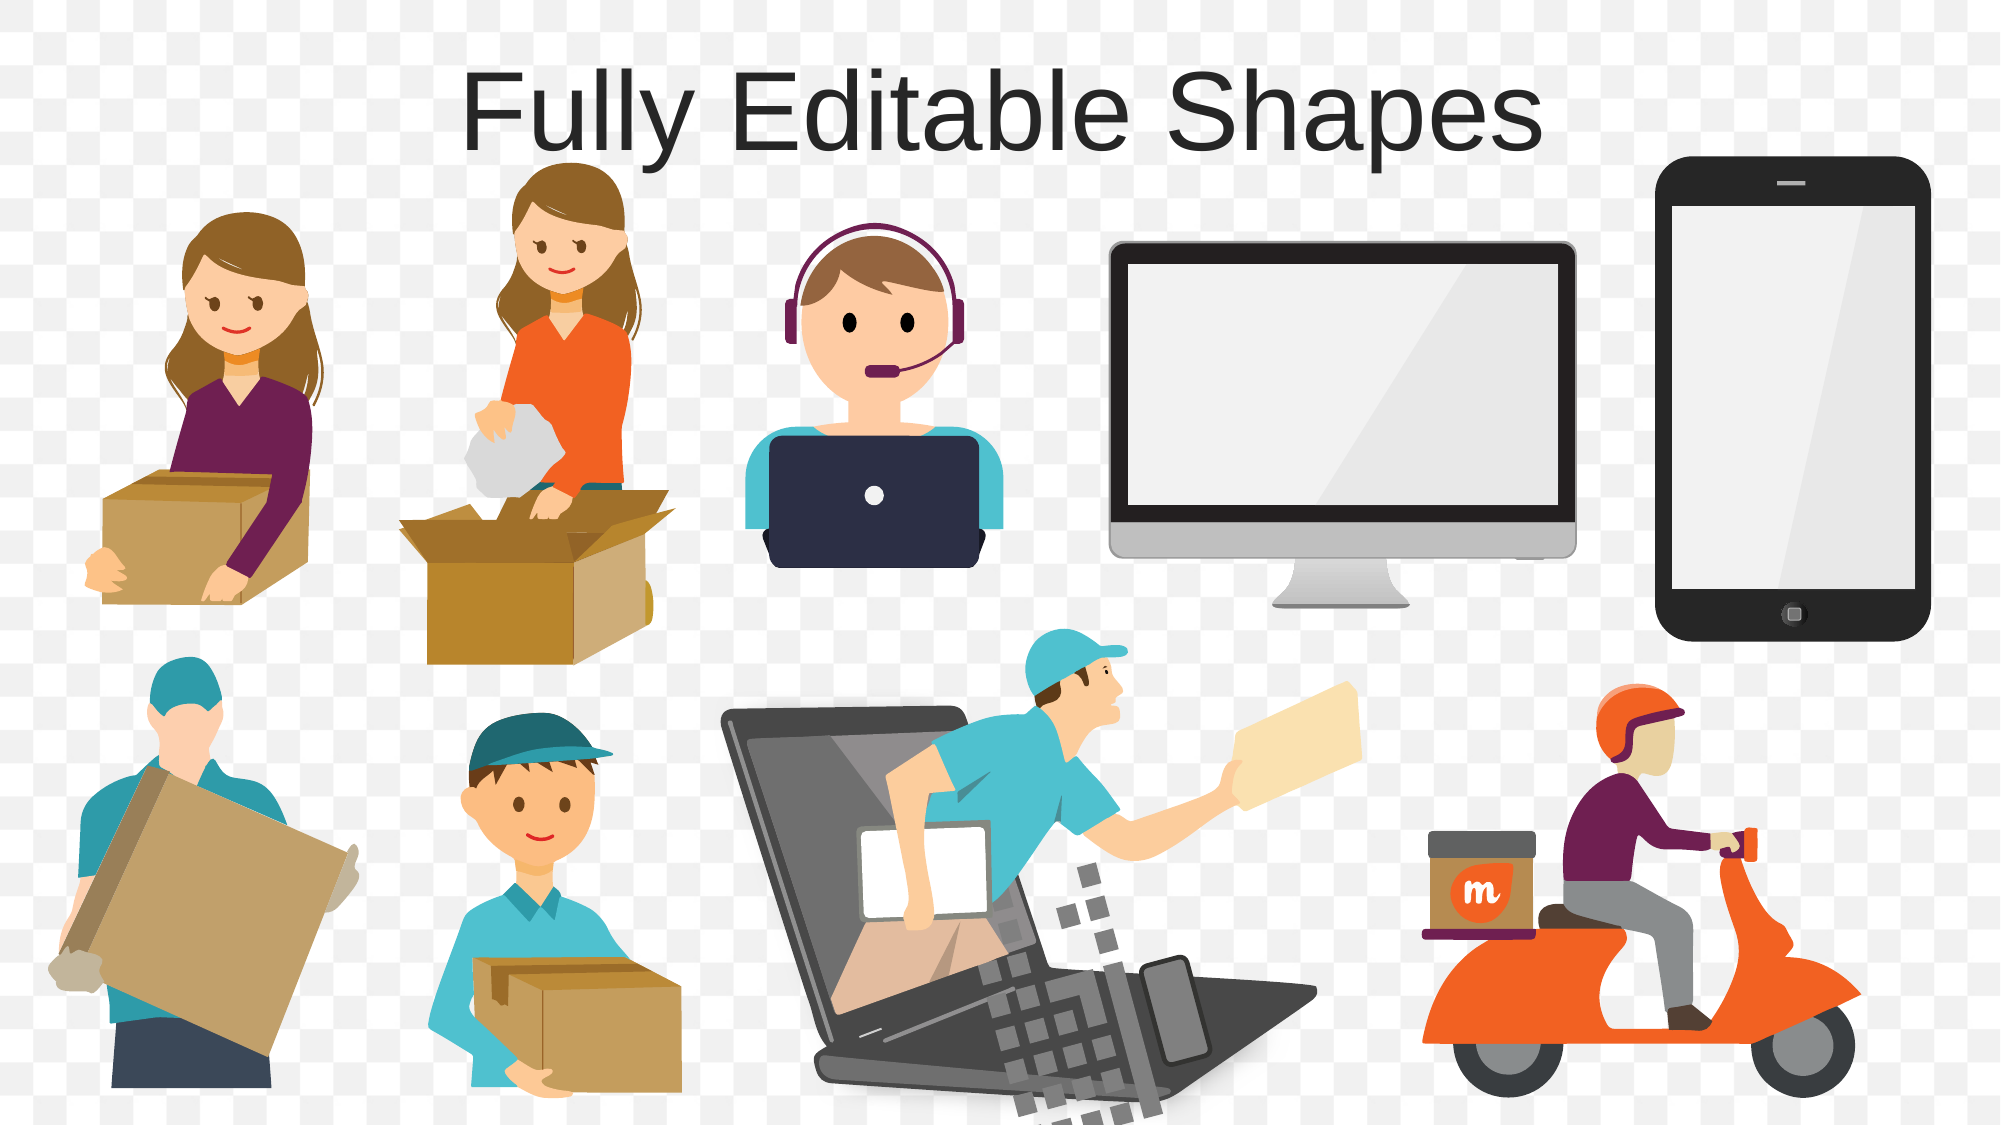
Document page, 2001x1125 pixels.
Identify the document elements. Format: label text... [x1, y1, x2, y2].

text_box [398, 162, 676, 666]
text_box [47, 656, 360, 1088]
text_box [427, 712, 682, 1099]
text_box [81, 212, 324, 605]
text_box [1670, 202, 1917, 591]
list Fully Editable Shapes [53, 54, 1952, 174]
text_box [745, 222, 1004, 568]
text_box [1421, 683, 1862, 1099]
picture [0, 0, 2001, 1125]
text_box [1106, 238, 1579, 611]
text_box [697, 625, 1369, 1125]
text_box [1655, 156, 1932, 642]
